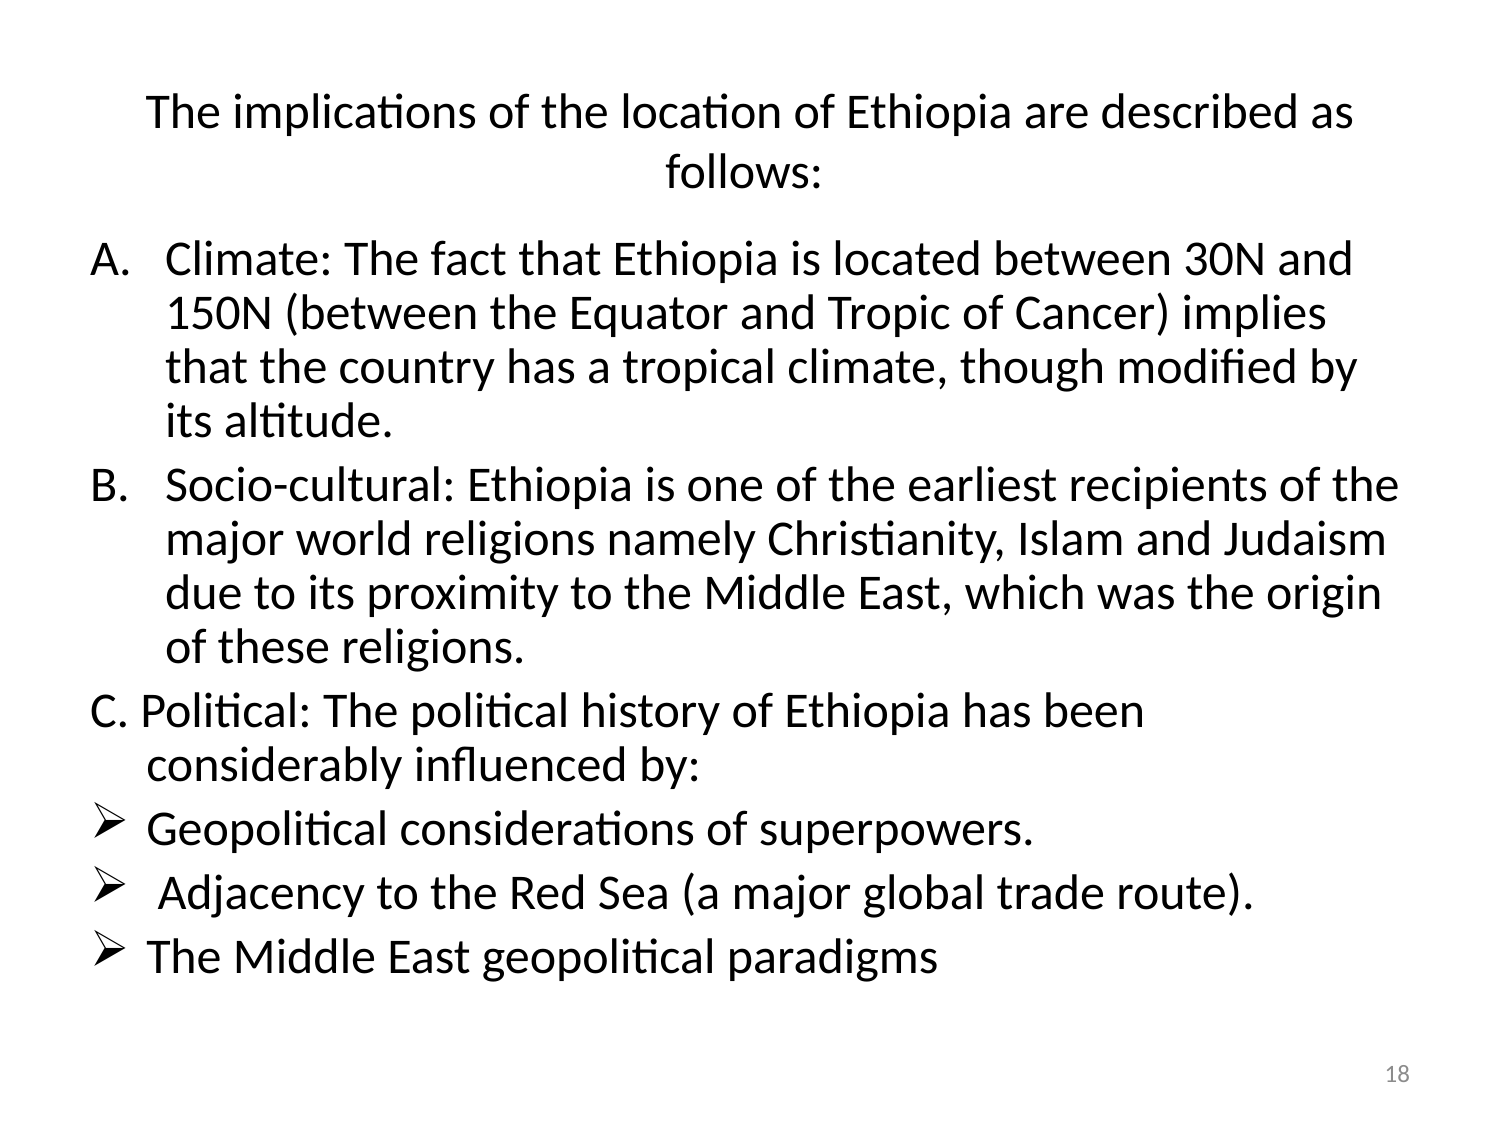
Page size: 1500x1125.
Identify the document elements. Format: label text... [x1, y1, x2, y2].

list Climate: The fact that Ethiopia is located between 30N and 150N (between the Equator and Tropic of Cancer) implies that the country has a tropical climate, though modified by its altitude. Socio-cultural: Ethiopia is one of the earliest recipients of the major world religions namely Christianity, Islam and Judaism due to its proximity to the Middle East, which was the origin of these religions. C. Political: The political history of Ethiopia has been considerably influenced by: Geopolitical considerations of superpowers. Adjacency to the Red Sea (a major global trade route). The Middle East geopolitical paradigms [75, 224, 1425, 1005]
title The implications of the location of Ethiopia are described as follows: [75, 45, 1425, 224]
slide_number 18 [1074, 1042, 1425, 1103]
